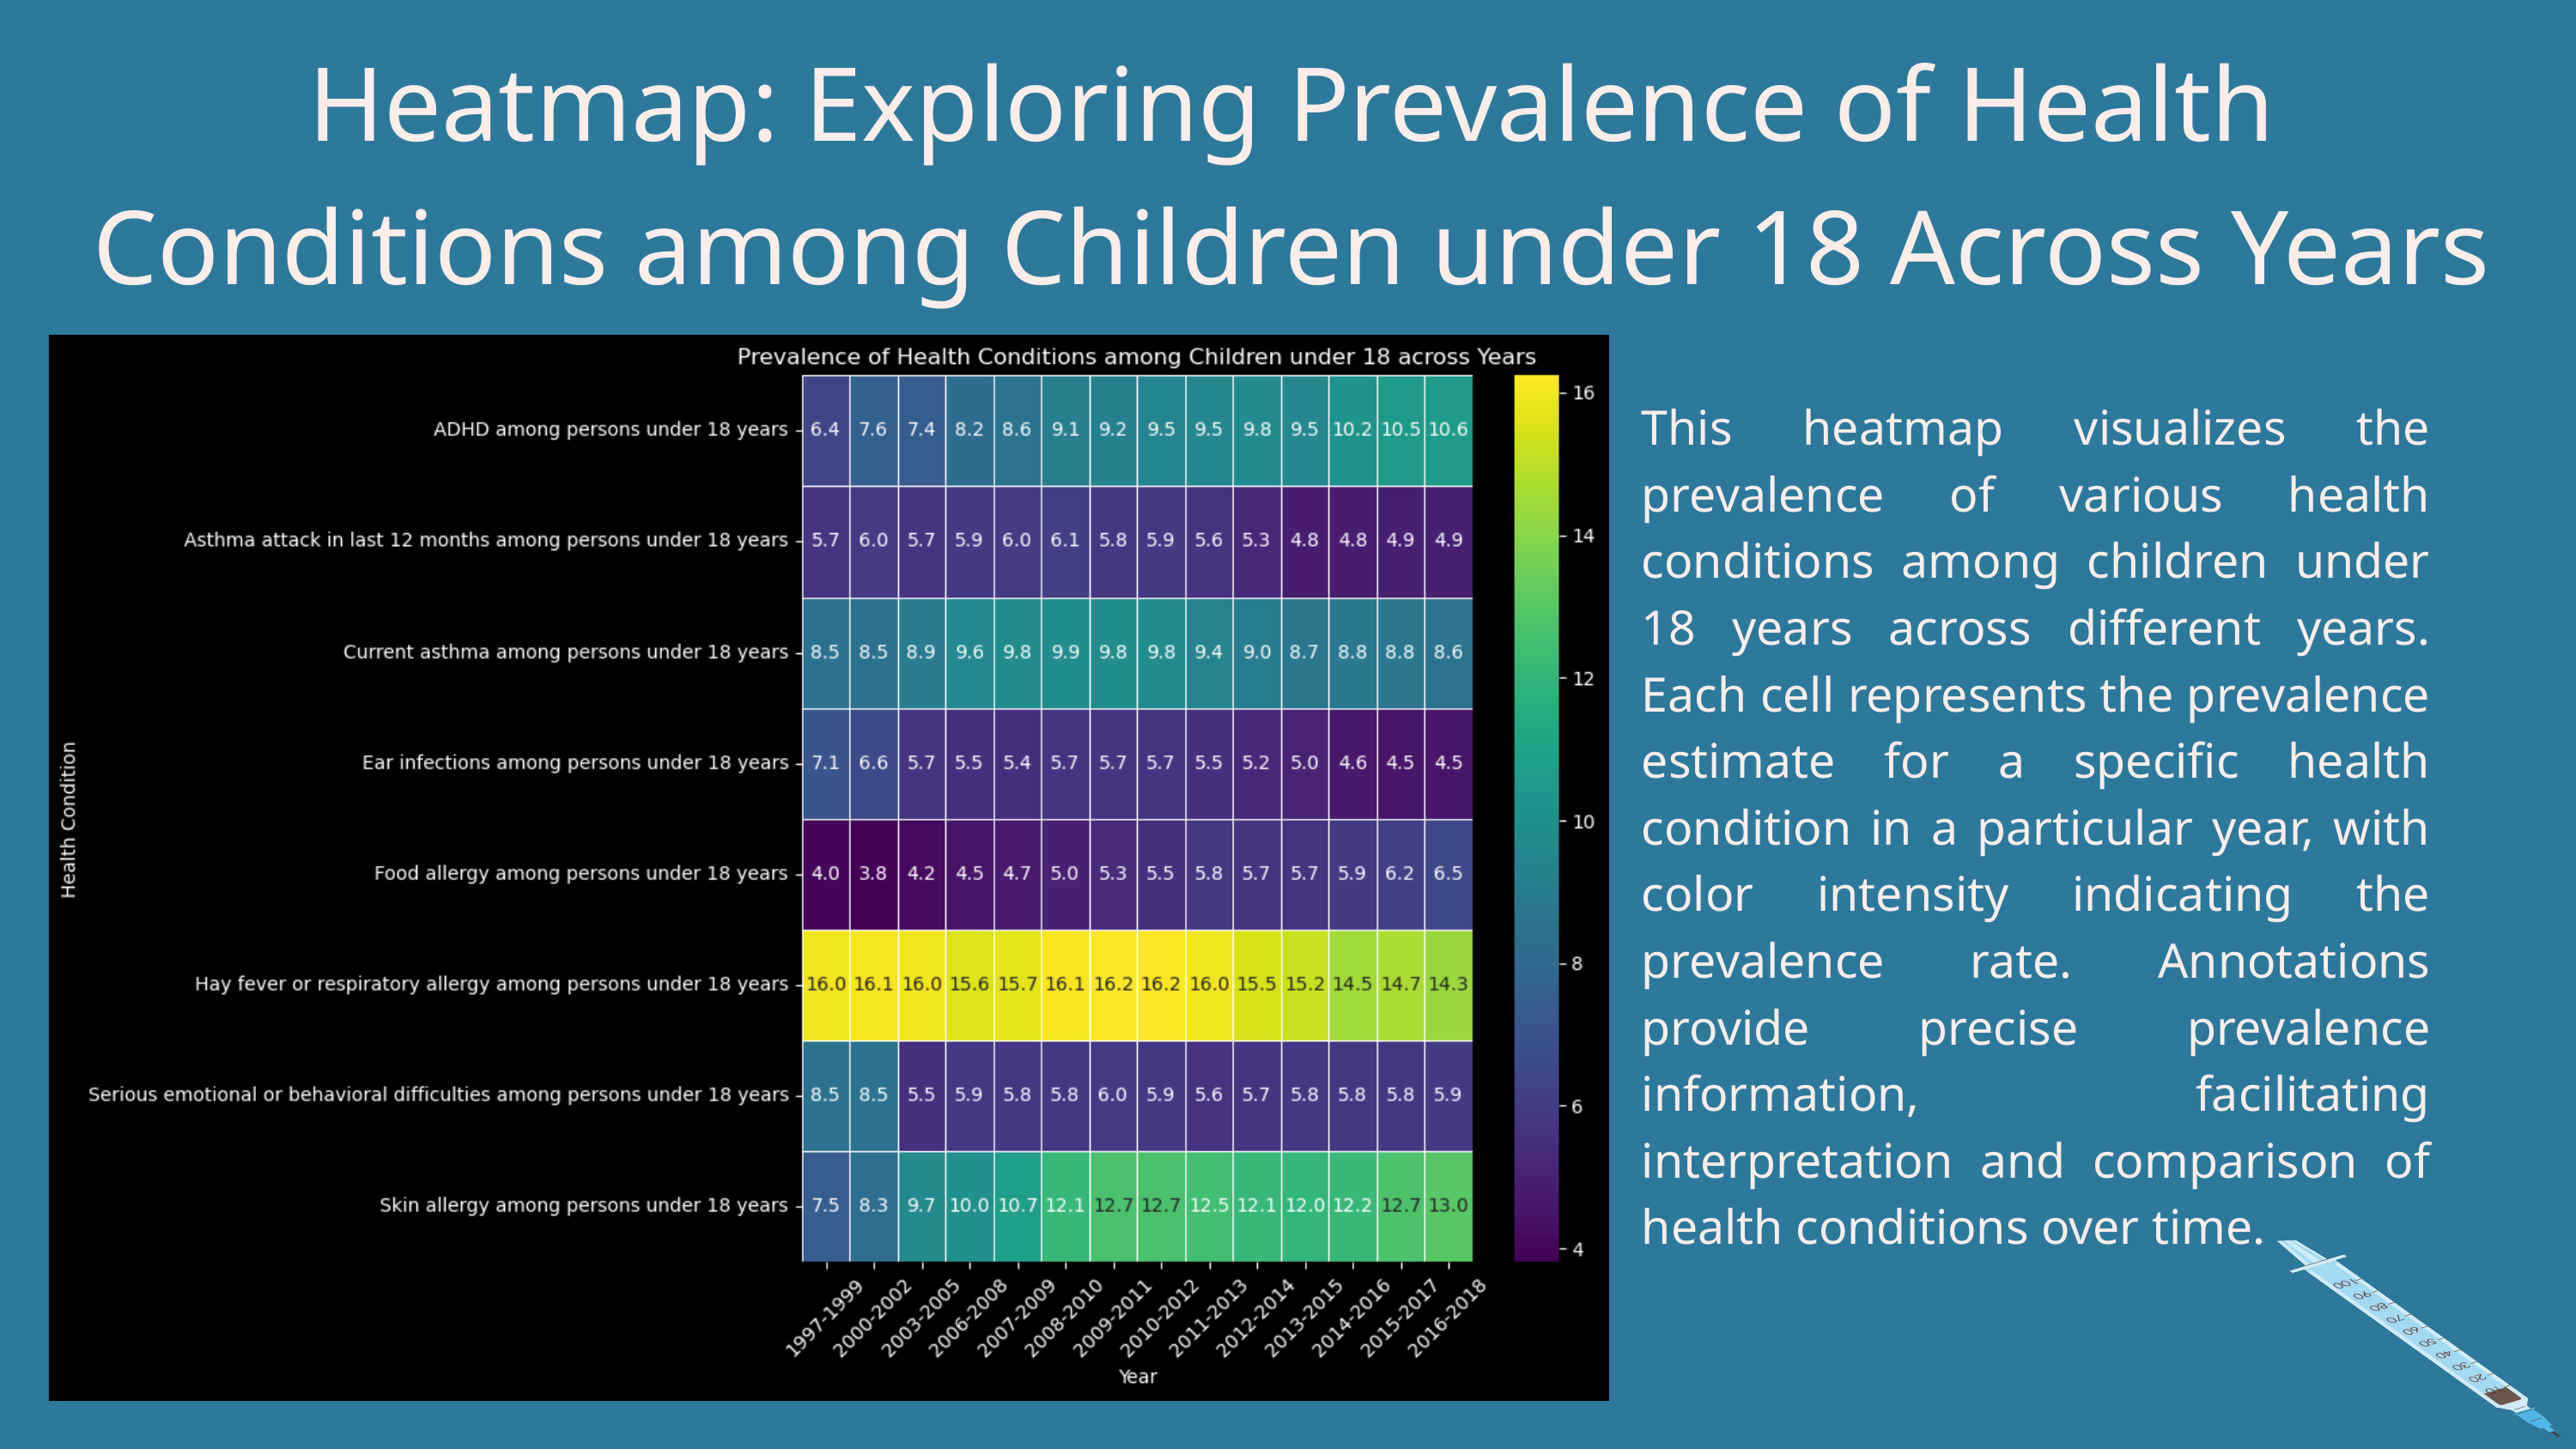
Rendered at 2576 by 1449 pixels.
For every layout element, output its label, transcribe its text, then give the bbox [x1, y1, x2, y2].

text_box This heatmap visualizes the prevalence of various health conditions among children under 18 years across different years. Each cell represents the prevalence estimate for a specific health condition in a particular year, with color intensity indicating the prevalence rate. Annotations provide precise prevalence information, facilitating interpretation and comparison of health conditions over time. [1641, 388, 2432, 1449]
text_box [2432, 1228, 2576, 1442]
text_box [48, 335, 1609, 1401]
text_box Heatmap: Exploring Prevalence of Health Conditions among Children under 18 Across Years [48, 18, 2537, 305]
